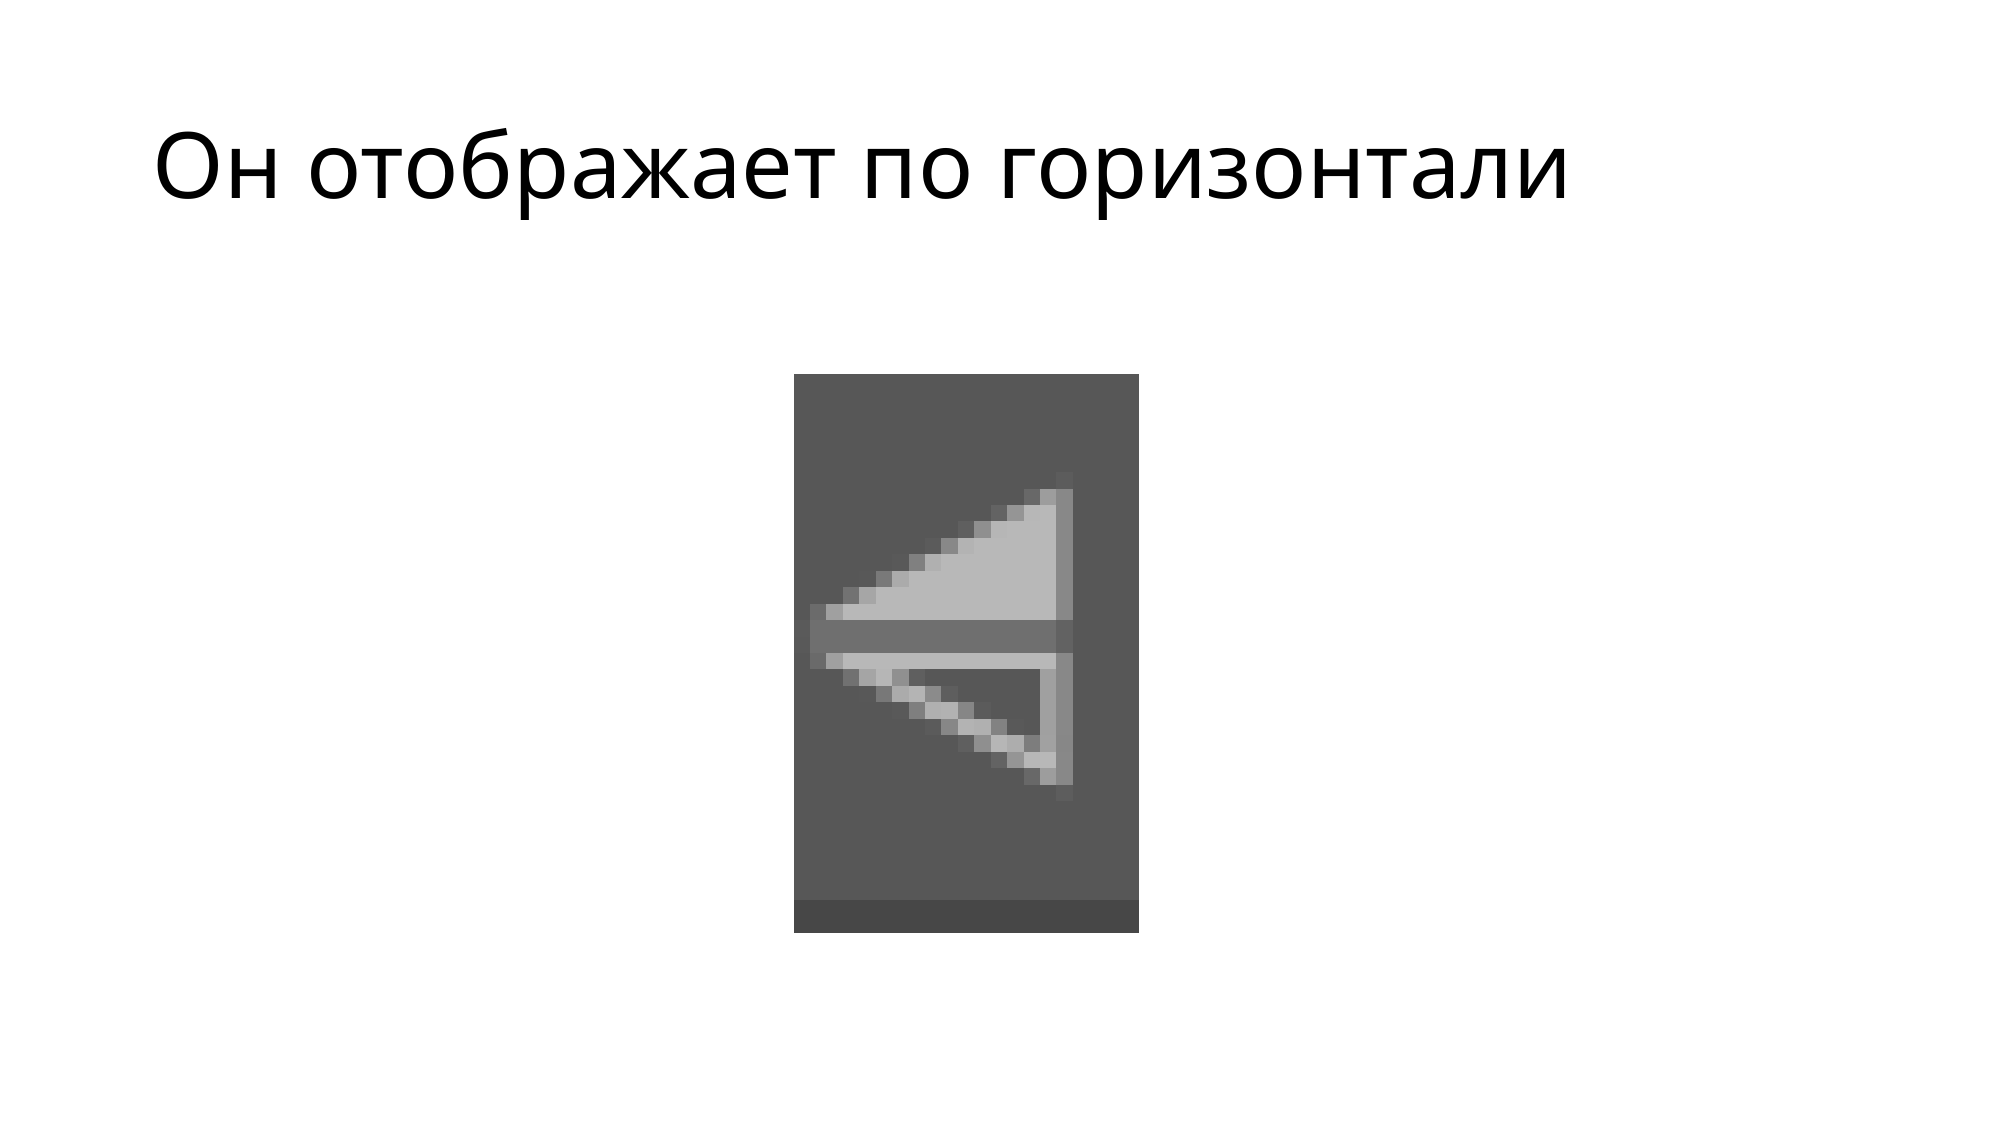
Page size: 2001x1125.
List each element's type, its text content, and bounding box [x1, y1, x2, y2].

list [794, 374, 1139, 933]
title Он отображает по горизонтали [137, 59, 1863, 278]
